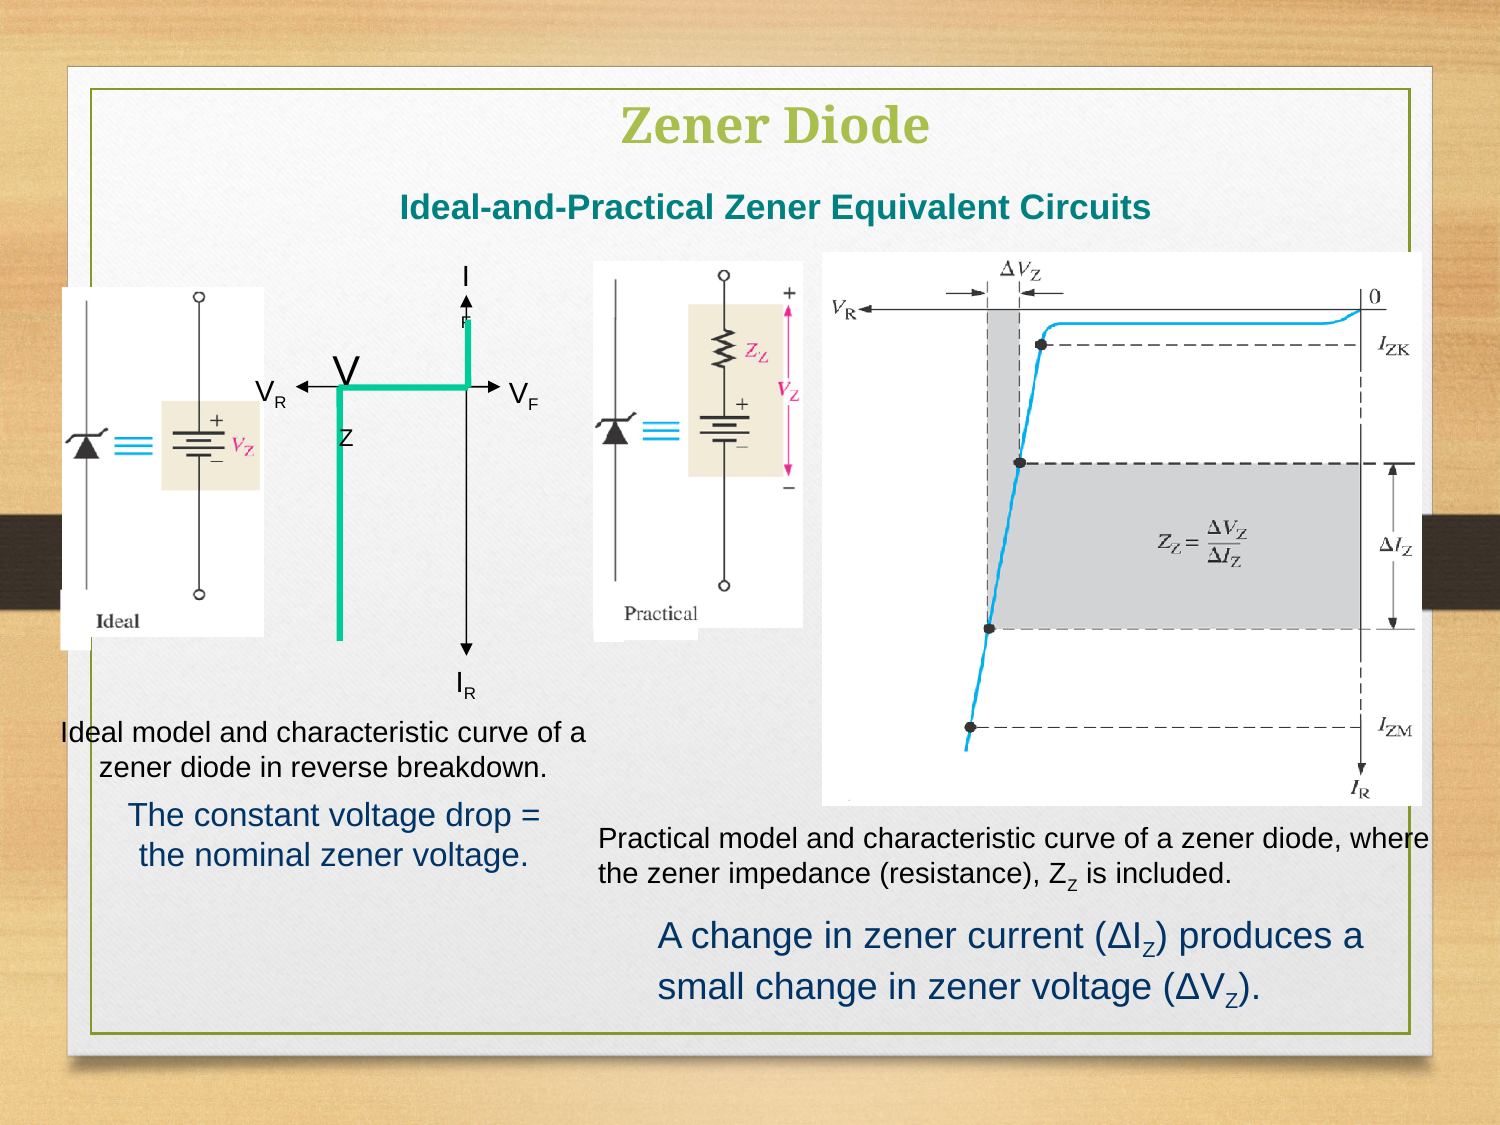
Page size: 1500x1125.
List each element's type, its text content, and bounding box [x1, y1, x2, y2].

text_box A change in zener current (ΔIZ) produces a small change in zener voltage (ΔVZ). [645, 904, 1448, 1019]
picture [0, 0, 1500, 1125]
text_box Ideal-and-Practical Zener Equivalent Circuits [239, 178, 1313, 233]
text_box Zener Diode [572, 87, 980, 160]
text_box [22, 249, 1459, 899]
